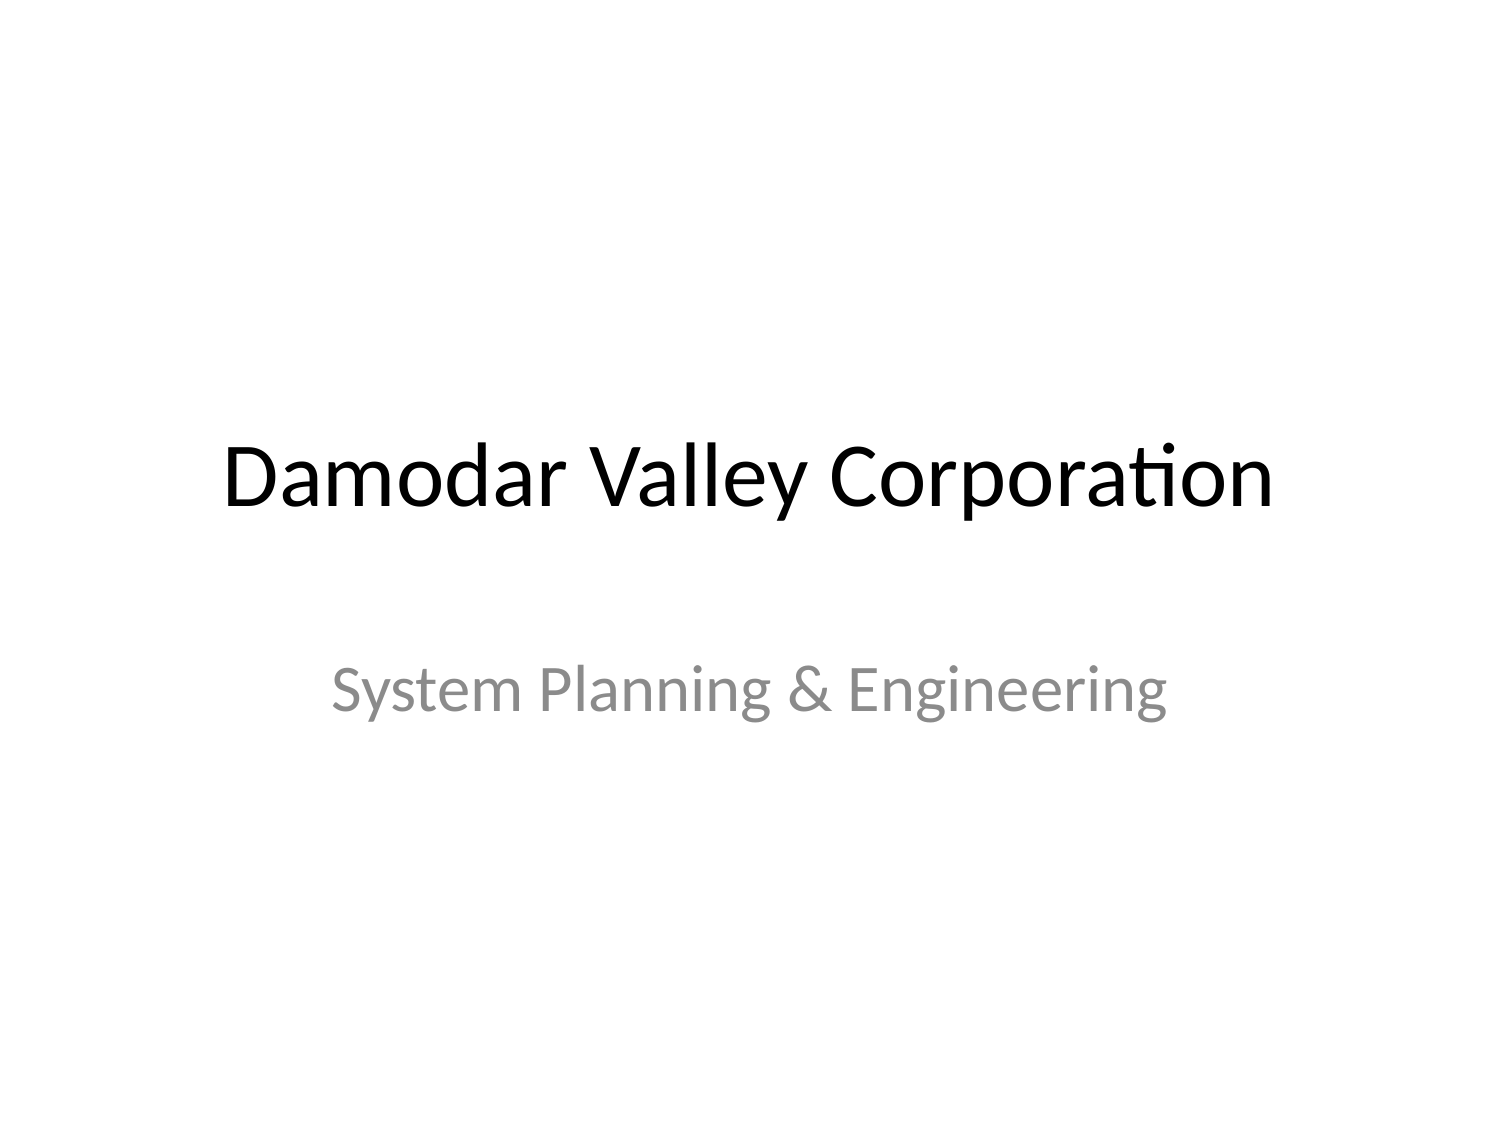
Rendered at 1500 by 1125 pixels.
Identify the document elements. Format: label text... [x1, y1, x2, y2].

title Damodar Valley Corporation [112, 349, 1388, 591]
subtitle System Planning & Engineering [225, 637, 1275, 925]
